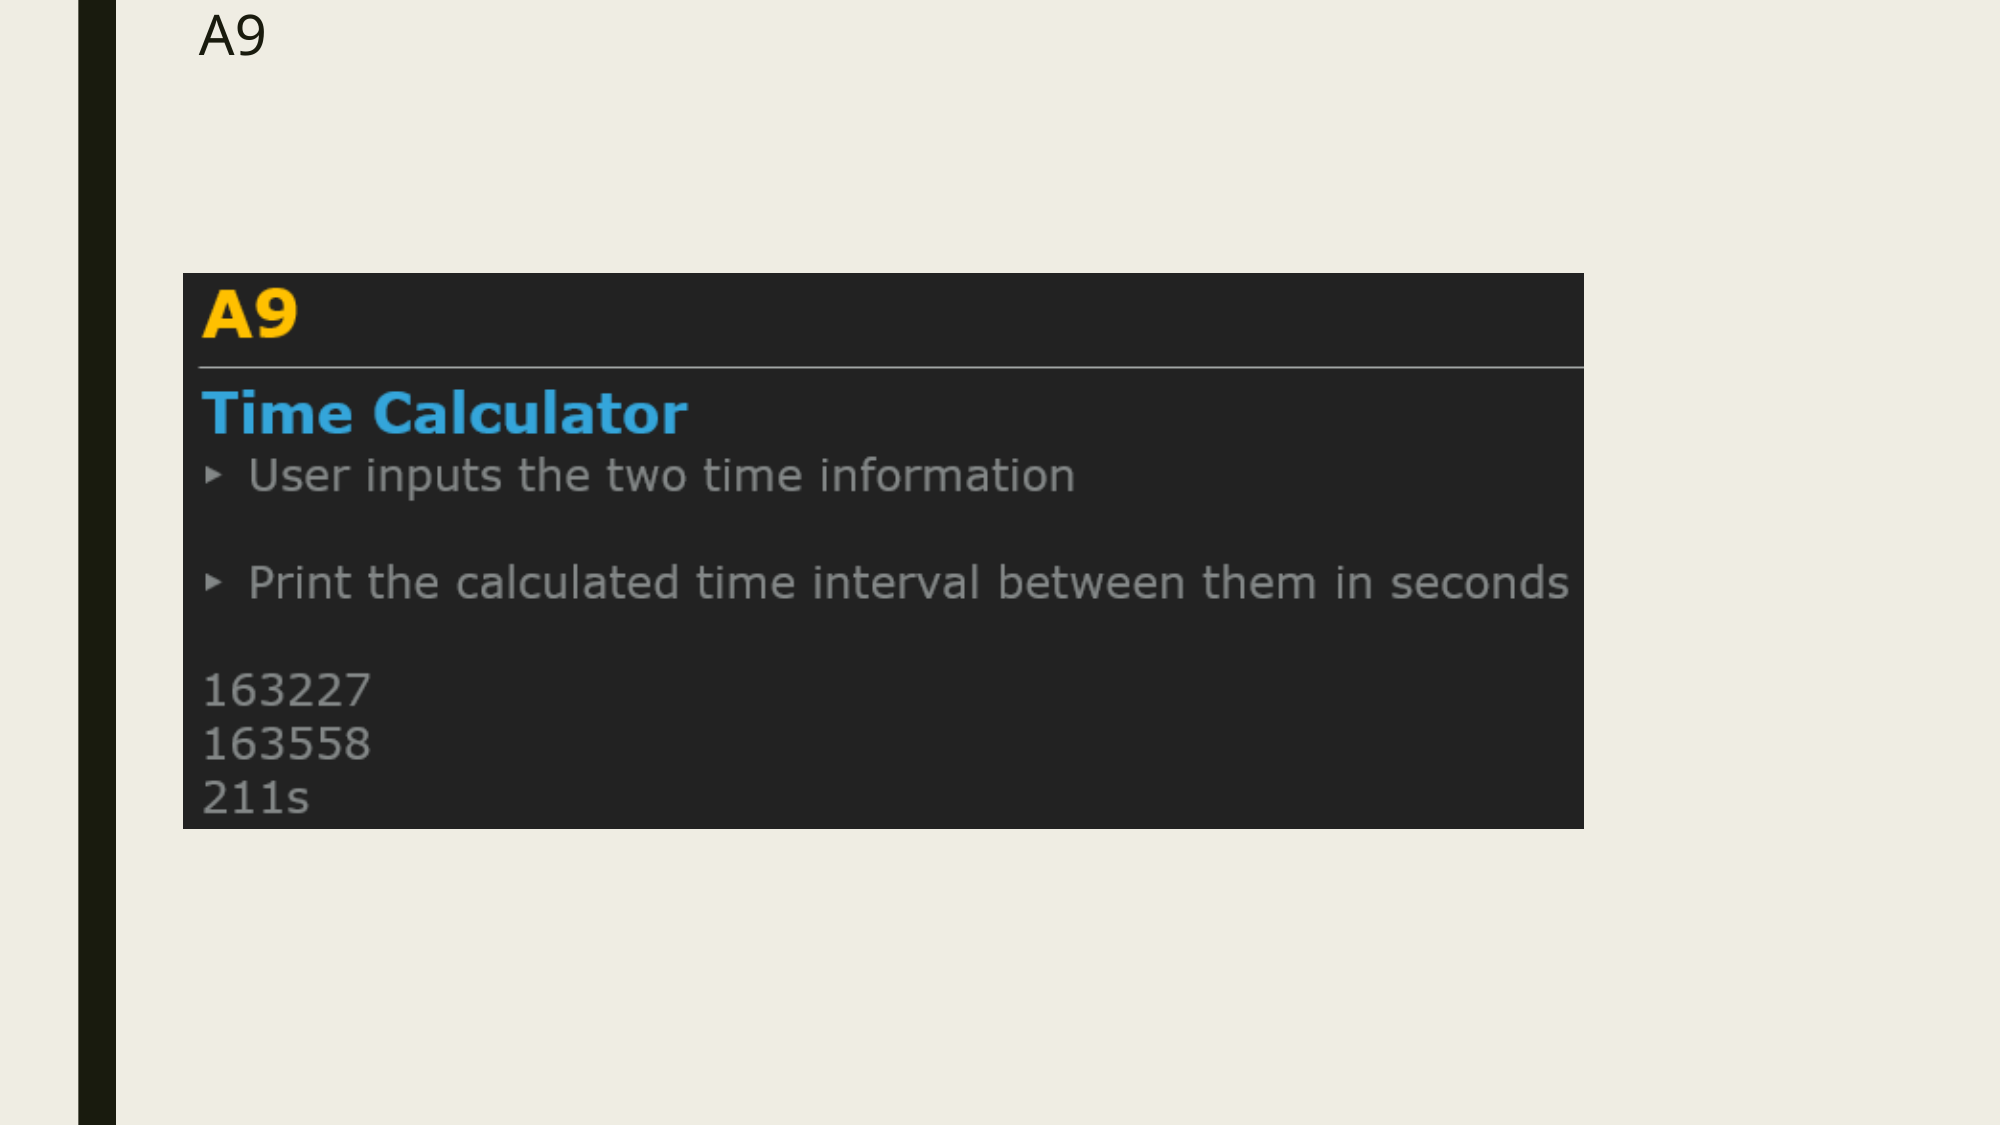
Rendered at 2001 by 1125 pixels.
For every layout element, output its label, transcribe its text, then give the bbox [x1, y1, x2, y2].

picture [183, 273, 1584, 829]
title A9 [183, 0, 1759, 75]
